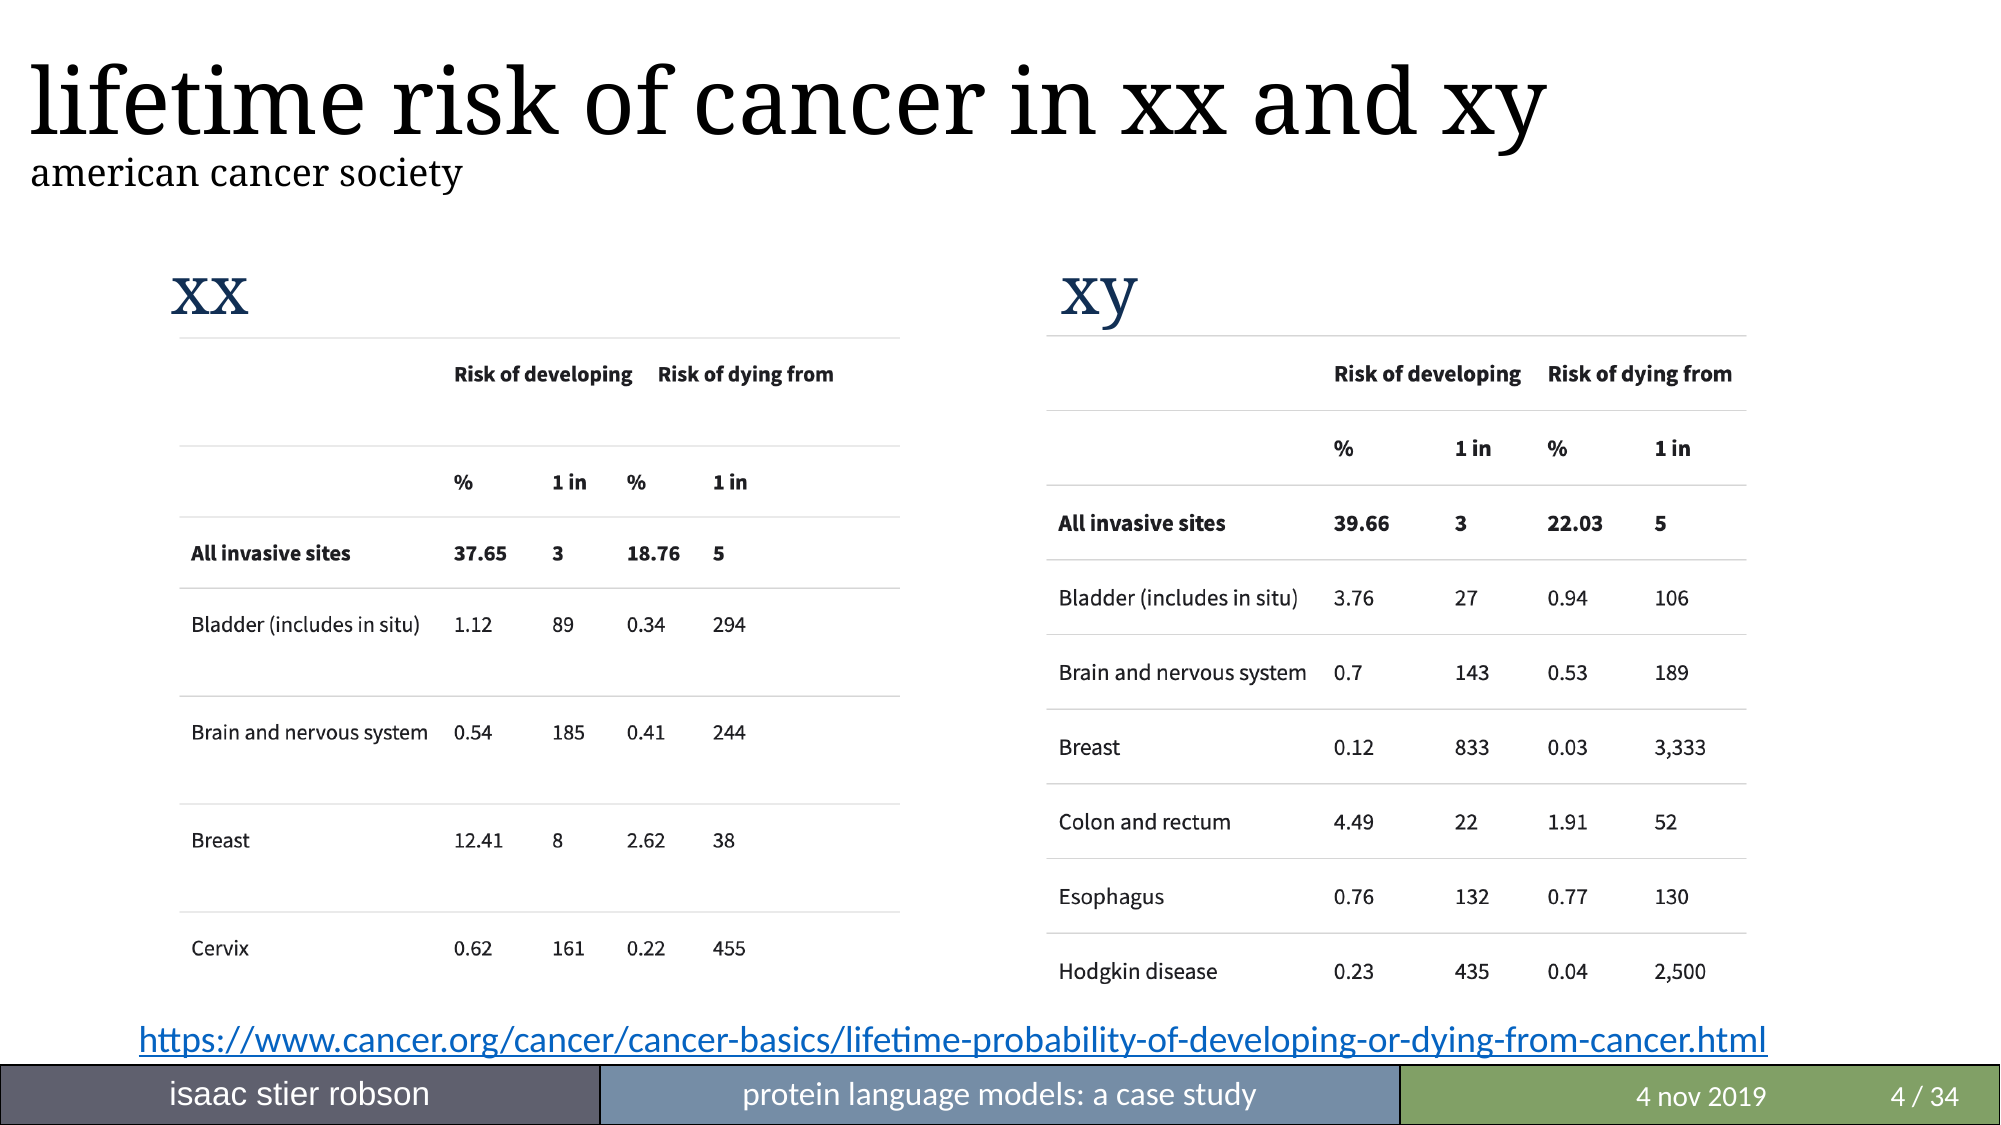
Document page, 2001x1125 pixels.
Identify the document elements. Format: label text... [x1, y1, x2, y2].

text_box isaac stier robson [0, 1064, 599, 1125]
text_box 4 nov 2019 4 / 34 [1401, 1064, 2000, 1125]
text_box https://www.cancer.org/cancer/cancer-basics/lifetime-probability-of-developing-or-dying-from-cancer.html [123, 1007, 1916, 1068]
picture [1028, 224, 1777, 1007]
picture [156, 212, 928, 1019]
text_box protein language models: a case study [599, 1068, 1401, 1125]
title lifetime risk of cancer in xx and xy american cancer society [15, 47, 1878, 265]
